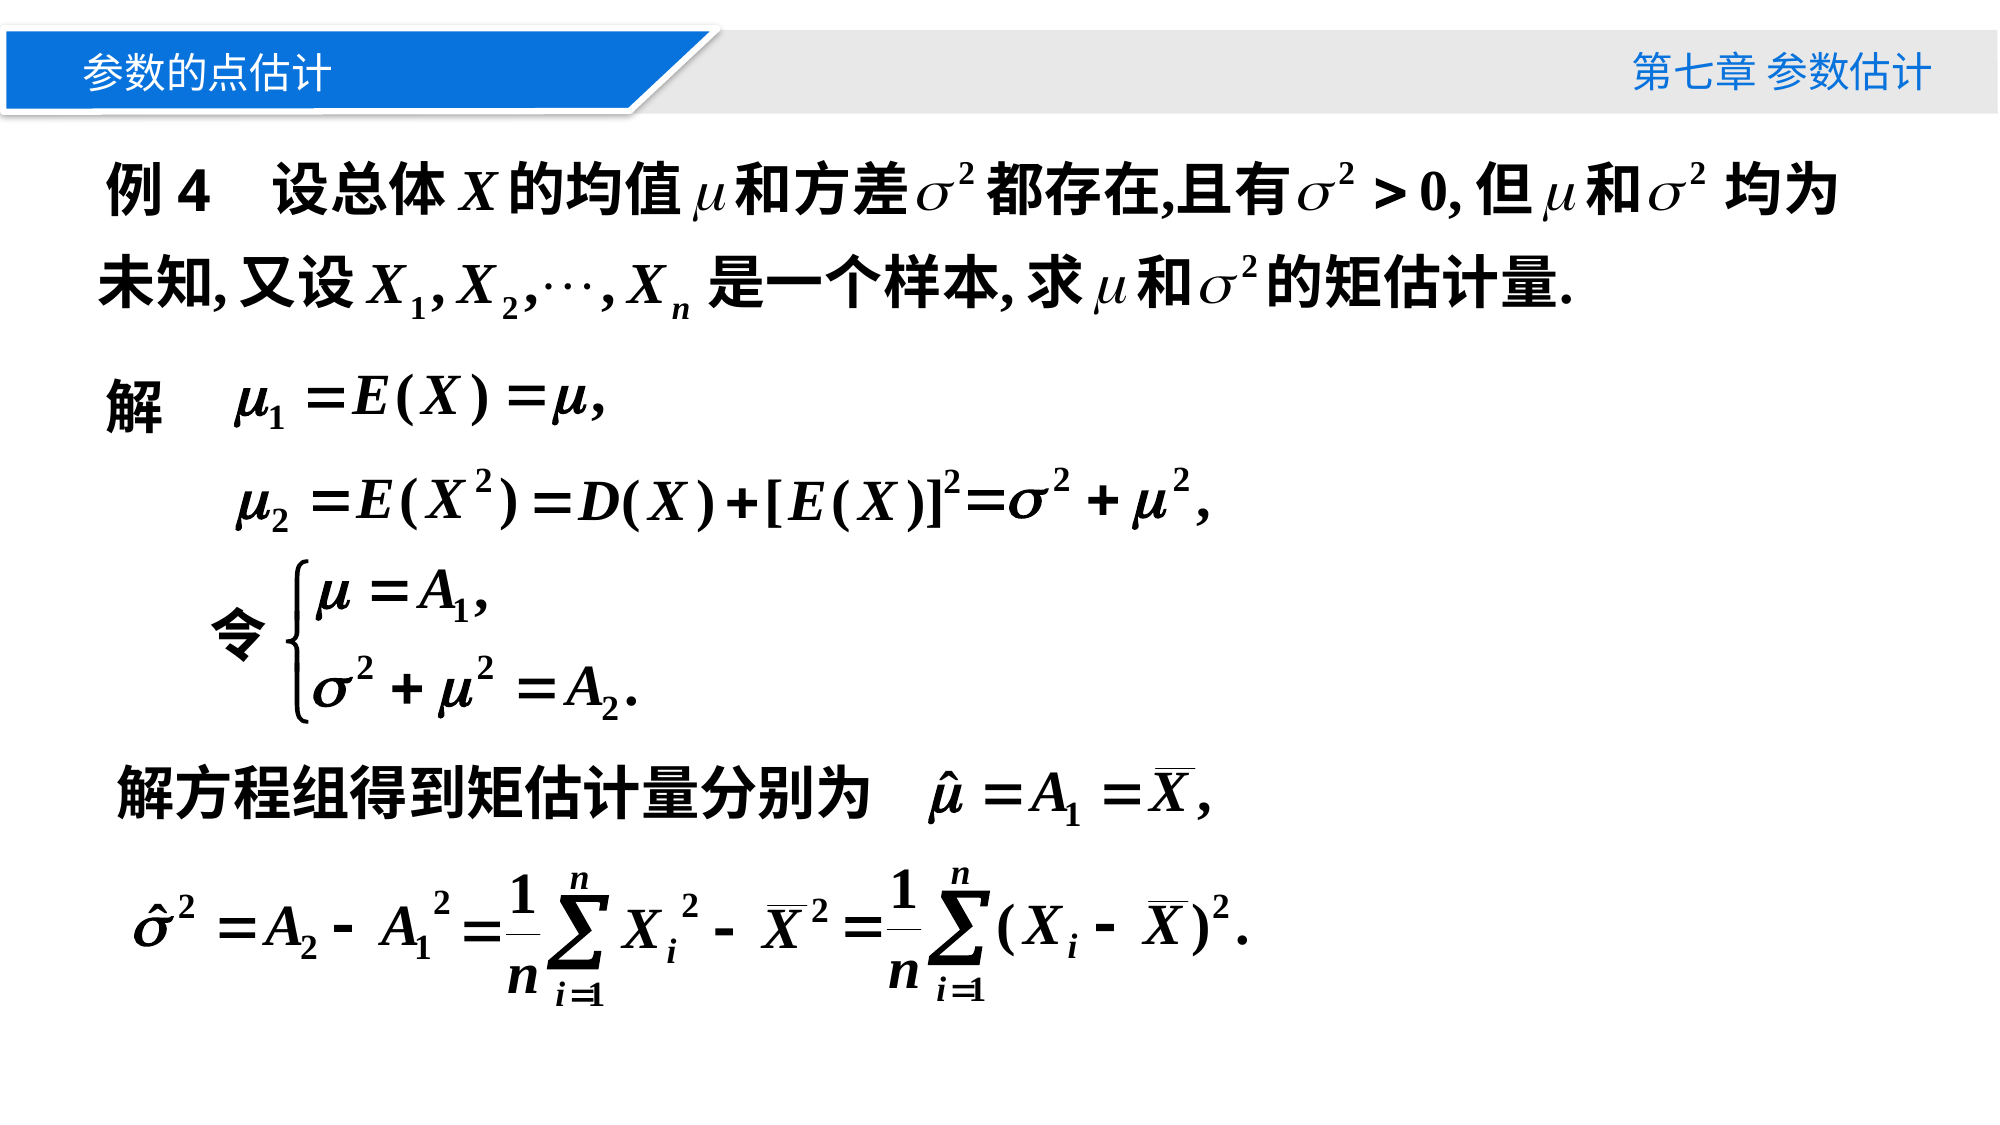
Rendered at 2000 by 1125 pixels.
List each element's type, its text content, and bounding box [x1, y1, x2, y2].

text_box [130, 880, 450, 965]
text_box 解 [90, 363, 403, 448]
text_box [959, 458, 1215, 537]
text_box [836, 852, 1252, 1008]
text_box 参数的点估计 [67, 39, 349, 104]
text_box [208, 554, 642, 729]
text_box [455, 856, 834, 1012]
text_box 第七章 参数估计 [1617, 38, 1949, 103]
text_box [638, 27, 2000, 116]
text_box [500, 381, 609, 432]
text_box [91, 148, 1851, 332]
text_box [229, 459, 522, 538]
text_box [228, 364, 492, 434]
text_box 解方程组得到矩估计量分别为 [102, 749, 940, 834]
text_box [0, 25, 721, 115]
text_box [922, 761, 1215, 831]
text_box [525, 461, 964, 540]
